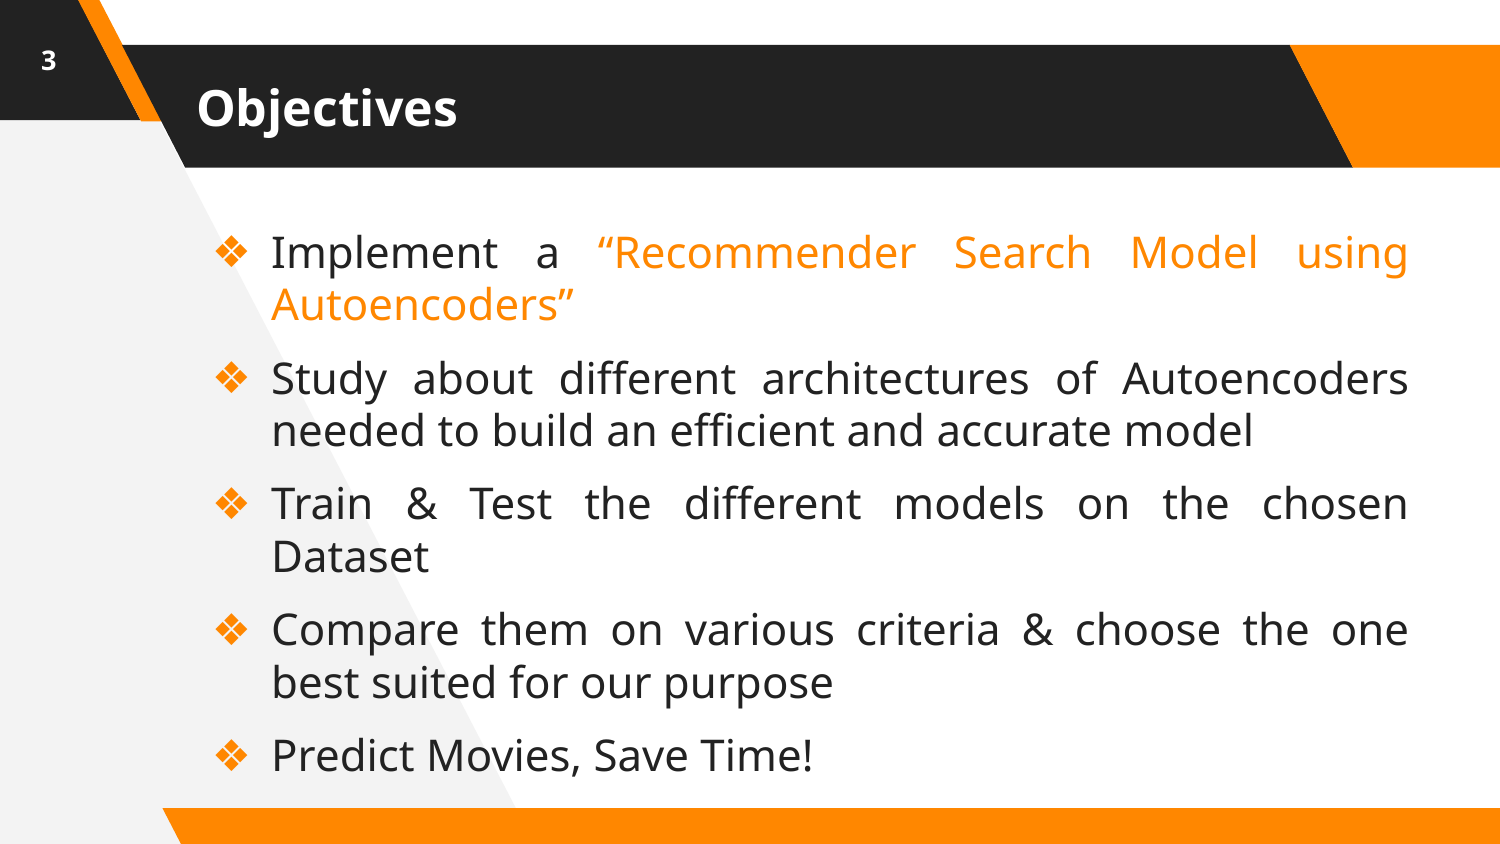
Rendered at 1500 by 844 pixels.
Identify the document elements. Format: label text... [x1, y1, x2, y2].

slide_number 3 [0, 0, 98, 121]
list Implement a “Recommender Search Model using Autoencoders” Study about different architectures of Autoencoders needed to build an efficient and accurate model Train & Test the different models on the chosen Dataset Compare them on various criteria & choose the one best suited for our purpose Predict Movies, Save Time! [181, 209, 1425, 808]
title Objectives [181, 45, 1285, 169]
